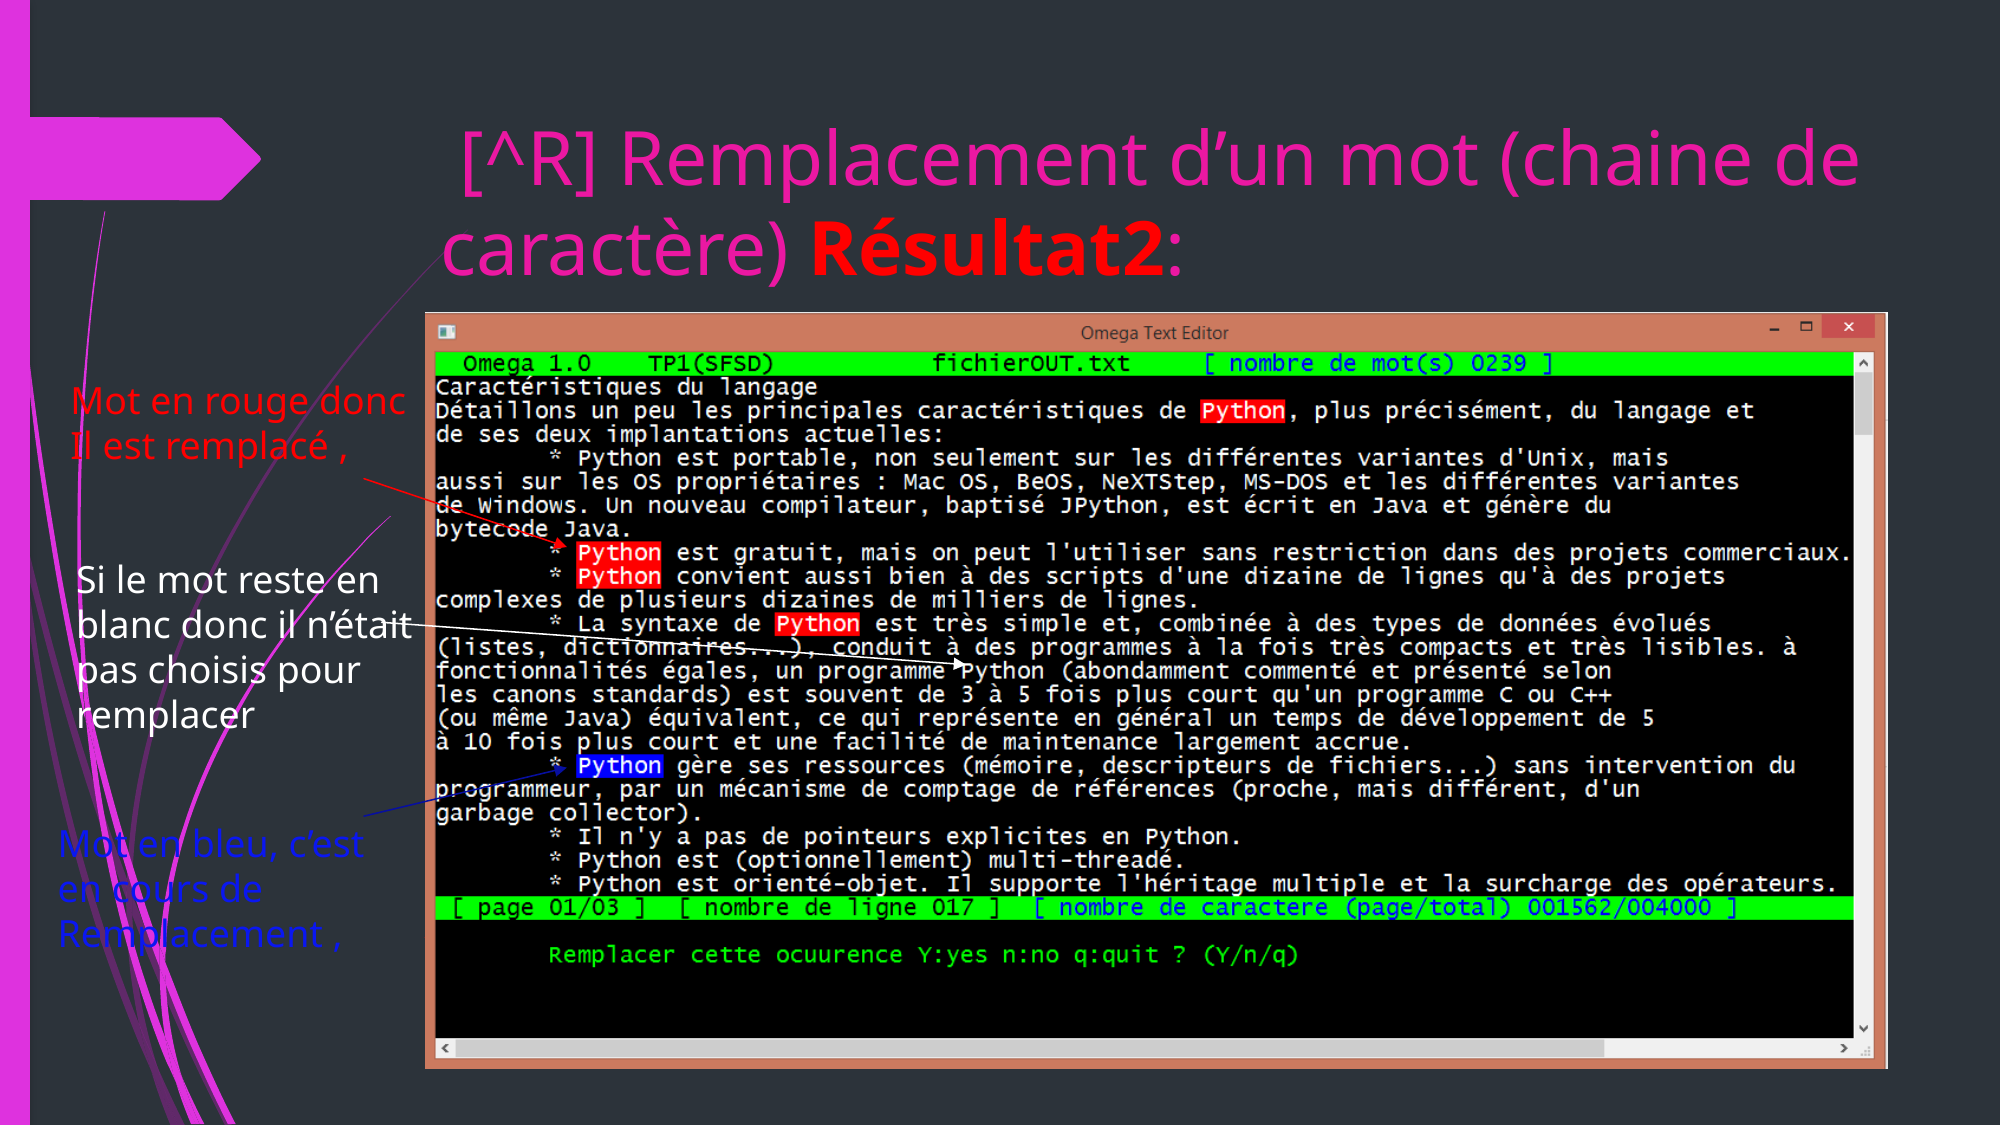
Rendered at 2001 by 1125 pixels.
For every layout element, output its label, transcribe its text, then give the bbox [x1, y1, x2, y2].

text_box Mot en bleu, c’est en cours de Remplacement , [42, 812, 390, 963]
text_box Si le mot reste en blanc donc il n’était pas choisis pour remplacer [61, 548, 420, 744]
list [425, 312, 1888, 1069]
text_box Mot en rouge donc Il est remplacé , [55, 370, 420, 475]
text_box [363, 478, 568, 548]
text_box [363, 767, 568, 817]
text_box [381, 622, 967, 665]
title [^R] Remplacement d’un mot (chaine de caractère) Résultat2: [425, 102, 1888, 312]
